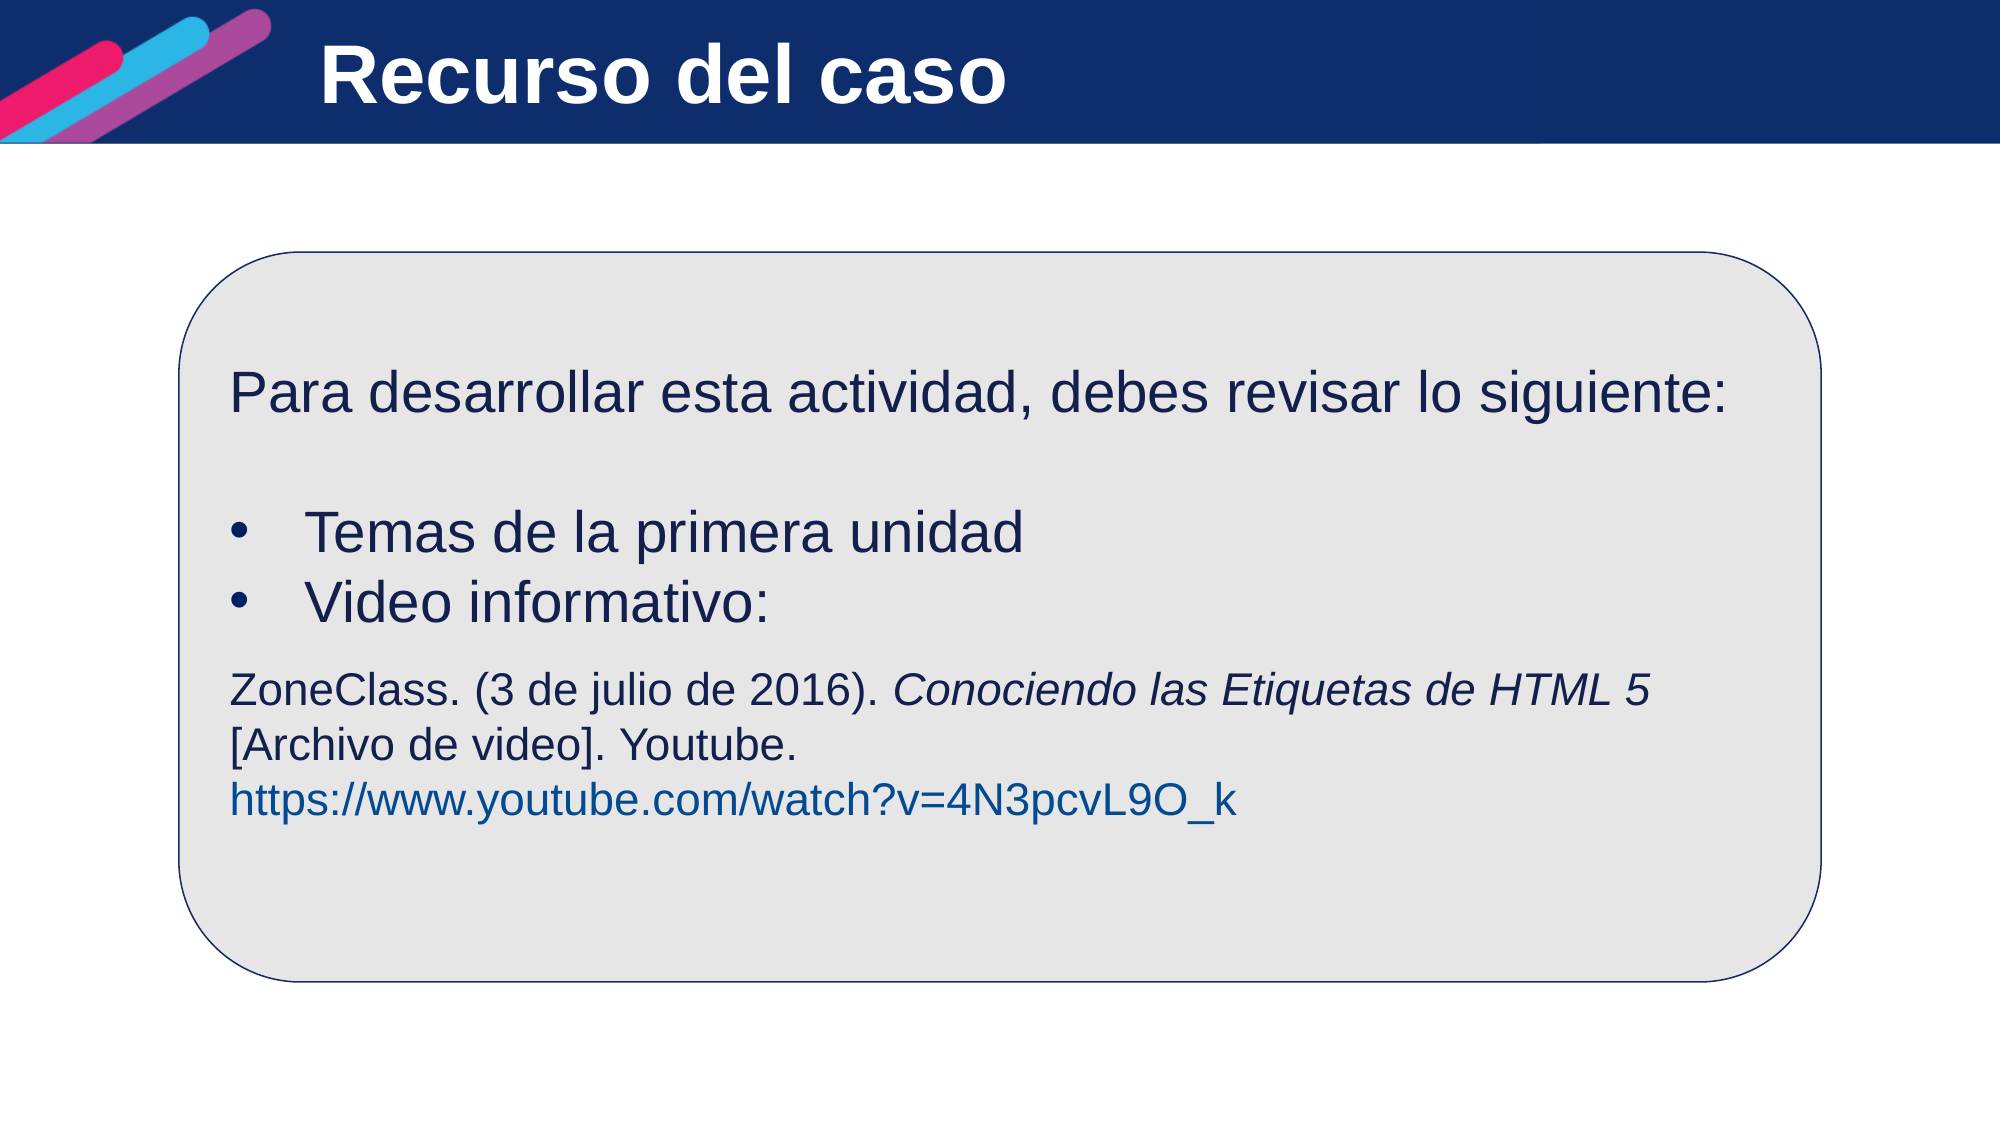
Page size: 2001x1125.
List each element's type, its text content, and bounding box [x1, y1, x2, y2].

picture [0, 0, 1541, 144]
text_box Para desarrollar esta actividad, debes revisar lo siguiente: Temas de la primera unidad Video informativo: ZoneClass. (3 de julio de 2016). Conociendo las Etiquetas de HTML 5 [Archivo de video]. Youtube. https://www.youtube.com/watch?v=4N3pcvL9O_k [178, 252, 1822, 982]
title Recurso del caso [304, 14, 1907, 129]
